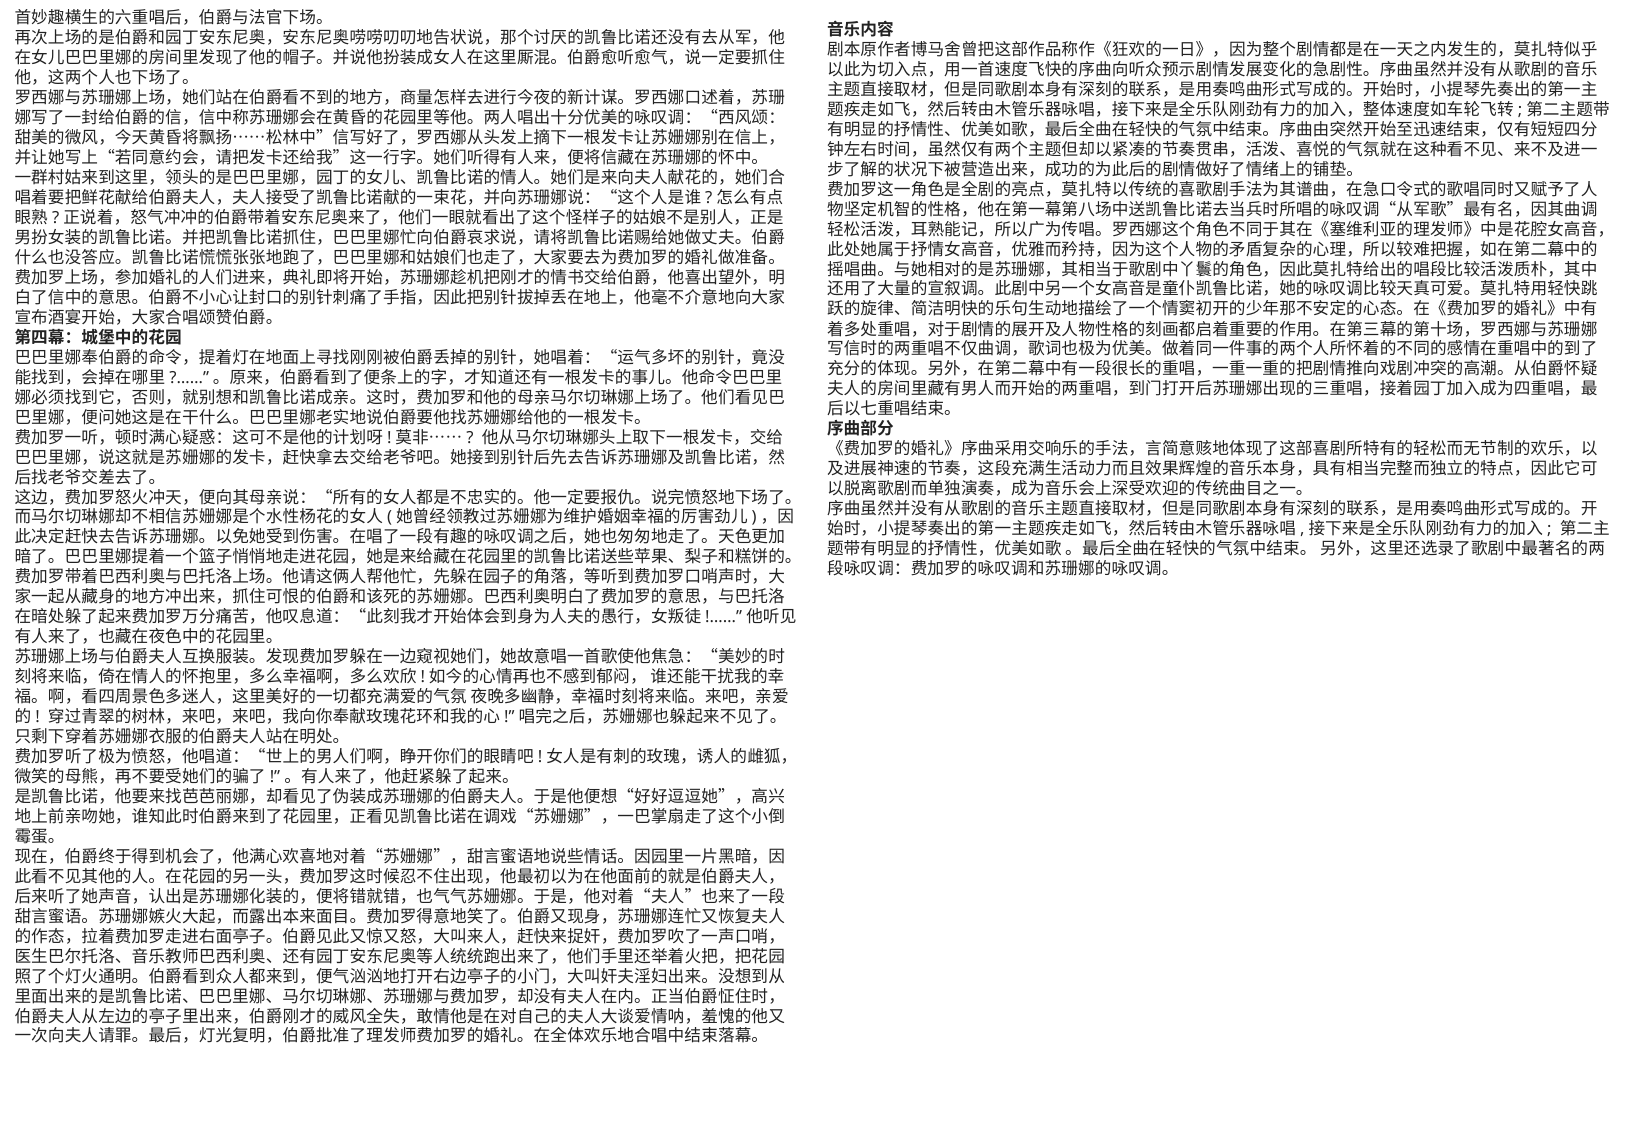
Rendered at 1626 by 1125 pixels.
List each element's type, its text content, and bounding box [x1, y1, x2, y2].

text_box 首妙趣横生的六重唱后，伯爵与法官下场。 再次上场的是伯爵和园丁安东尼奥，安东尼奥唠唠叨叨地告状说，那个讨厌的凯鲁比诺还没有去从军，他在女儿巴巴里娜的房间里发现了他的帽子。并说他扮装成女人在这里厮混。伯爵愈听愈气，说一定要抓住他，这两个人也下场了。 罗西娜与苏珊娜上场，她们站在伯爵看不到的地方，商量怎样去进行今夜的新计谋。罗西娜口述着，苏珊娜写了一封给伯爵的信，信中称苏珊娜会在黄昏的花园里等他。两人唱出十分优美的咏叹调：“西风颂：甜美的微风，今天黄昏将飘扬……松林中”信写好了，罗西娜从头发上摘下一根发卡让苏姗娜别在信上，并让她写上“若同意约会，请把发卡还给我”这一行字。她们听得有人来，便将信藏在苏珊娜的怀中。 一群村姑来到这里，领头的是巴巴里娜，园丁的女儿、凯鲁比诺的情人。她们是来向夫人献花的，她们合唱着要把鲜花献给伯爵夫人，夫人接受了凯鲁比诺献的一束花，并向苏珊娜说：“这个人是谁?怎么有点眼熟?正说着，怒气冲冲的伯爵带着安东尼奥来了，他们一眼就看出了这个怪样子的姑娘不是别人，正是男扮女装的凯鲁比诺。并把凯鲁比诺抓住，巴巴里娜忙向伯爵哀求说，请将凯鲁比诺赐给她做丈夫。伯爵什么也没答应。凯鲁比诺慌慌张张地跑了，巴巴里娜和姑娘们也走了，大家要去为费加罗的婚礼做准备。 费加罗上场，参加婚礼的人们进来，典礼即将开始，苏珊娜趁机把刚才的情书交给伯爵，他喜出望外，明白了信中的意思。伯爵不小心让封口的别针刺痛了手指，因此把别针拔掉丢在地上，他毫不介意地向大家宣布酒宴开始，大家合唱颂赞伯爵。 第四幕：城堡中的花园 巴巴里娜奉伯爵的命令，提着灯在地面上寻找刚刚被伯爵丢掉的别针，她唱着：“运气多坏的别针，竟没能找到，会掉在哪里?……”。原来，伯爵看到了便条上的字，才知道还有一根发卡的事儿。他命令巴巴里娜必须找到它，否则，就别想和凯鲁比诺成亲。这时，费加罗和他的母亲马尔切琳娜上场了。他们看见巴巴里娜，便问她这是在干什么。巴巴里娜老实地说伯爵要他找苏姗娜给他的一根发卡。 费加罗一听，顿时满心疑惑：这可不是他的计划呀!莫非……? 他从马尔切琳娜头上取下一根发卡，交给巴巴里娜，说这就是苏姗娜的发卡，赶快拿去交给老爷吧。她接到别针后先去告诉苏珊娜及凯鲁比诺，然后找老爷交差去了。 这边，费加罗怒火冲天，便向其母亲说：“所有的女人都是不忠实的。他一定要报仇。说完愤怒地下场了。而马尔切琳娜却不相信苏姗娜是个水性杨花的女人(她曾经领教过苏姗娜为维护婚姻幸福的厉害劲儿)，因此决定赶快去告诉苏珊娜。以免她受到伤害。在唱了一段有趣的咏叹调之后，她也匆匆地走了。天色更加暗了。巴巴里娜提着一个篮子悄悄地走进花园，她是来给藏在花园里的凯鲁比诺送些苹果、梨子和糕饼的。 费加罗带着巴西利奥与巴托洛上场。他请这俩人帮他忙，先躲在园子的角落，等听到费加罗口哨声时，大家一起从藏身的地方冲出来，抓住可恨的伯爵和该死的苏姗娜。巴西利奥明白了费加罗的意思，与巴托洛在暗处躲了起来费加罗万分痛苦，他叹息道：“此刻我才开始体会到身为人夫的愚行，女叛徒!……”他听见有人来了，也藏在夜色中的花园里。 苏珊娜上场与伯爵夫人互换服装。发现费加罗躲在一边窥视她们，她故意唱一首歌使他焦急：“美妙的时刻将来临，倚在情人的怀抱里，多么幸福啊，多么欢欣!如今的心情再也不感到郁闷， 谁还能干扰我的幸福。啊，看四周景色多迷人，这里美好的一切都充满爱的气氛 夜晚多幽静，幸福时刻将来临。来吧，亲爱的! 穿过青翠的树林，来吧，来吧，我向你奉献玫瑰花环和我的心!”唱完之后，苏姗娜也躲起来不见了。只剩下穿着苏姗娜衣服的伯爵夫人站在明处。 费加罗听了极为愤怒，他唱道：“世上的男人们啊，睁开你们的眼睛吧!女人是有刺的玫瑰，诱人的雌狐，微笑的母熊，再不要受她们的骗了!”。有人来了，他赶紧躲了起来。 是凯鲁比诺，他要来找芭芭丽娜，却看见了伪装成苏珊娜的伯爵夫人。于是他便想“好好逗逗她”，高兴地上前亲吻她，谁知此时伯爵来到了花园里，正看见凯鲁比诺在调戏“苏姗娜”，一巴掌扇走了这个小倒霉蛋。 现在，伯爵终于得到机会了，他满心欢喜地对着“苏姗娜”，甜言蜜语地说些情话。因园里一片黑暗，因此看不见其他的人。在花园的另一头，费加罗这时候忍不住出现，他最初以为在他面前的就是伯爵夫人，后来听了她声音，认出是苏珊娜化装的，便将错就错，也气气苏姗娜。于是，他对着“夫人”也来了一段甜言蜜语。苏珊娜嫉火大起，而露出本来面目。费加罗得意地笑了。伯爵又现身，苏珊娜连忙又恢复夫人的作态，拉着费加罗走进右面亭子。伯爵见此又惊又怒，大叫来人，赶快来捉奸，费加罗吹了一声口哨，医生巴尔托洛、音乐教师巴西利奥、还有园丁安东尼奥等人统统跑出来了，他们手里还举着火把，把花园照了个灯火通明。伯爵看到众人都来到，便气汹汹地打开右边亭子的小门，大叫奸夫淫妇出来。没想到从里面出来的是凯鲁比诺、巴巴里娜、马尔切琳娜、苏珊娜与费加罗，却没有夫人在内。正当伯爵怔住时，伯爵夫人从左边的亭子里出来，伯爵刚才的威风全失，敢情他是在对自己的夫人大谈爱情呐，羞愧的他又一次向夫人请罪。最后，灯光复明，伯爵批准了理发师费加罗的婚礼。在全体欢乐地合唱中结束落幕。 [0, 0, 813, 1073]
text_box 音乐内容 剧本原作者博马舍曾把这部作品称作《狂欢的一日》，因为整个剧情都是在一天之内发生的，莫扎特似乎以此为切入点，用一首速度飞快的序曲向听众预示剧情发展变化的急剧性。序曲虽然并没有从歌剧的音乐主题直接取材，但是同歌剧本身有深刻的联系，是用奏鸣曲形式写成的。开始时，小提琴先奏出的第一主题疾走如飞，然后转由木管乐器咏唱，接下来是全乐队刚劲有力的加入，整体速度如车轮飞转;第二主题带有明显的抒情性、优美如歌，最后全曲在轻快的气氛中结束。序曲由突然开始至迅速结束，仅有短短四分钟左右时间，虽然仅有两个主题但却以紧凑的节奏贯串，活泼、喜悦的气氛就在这种看不见、来不及进一步了解的状况下被营造出来，成功的为此后的剧情做好了情绪上的铺垫。 费加罗这一角色是全剧的亮点，莫扎特以传统的喜歌剧手法为其谱曲，在急口令式的歌唱同时又赋予了人物坚定机智的性格，他在第一幕第八场中送凯鲁比诺去当兵时所唱的咏叹调“从军歌”最有名，因其曲调轻松活泼，耳熟能记，所以广为传唱。罗西娜这个角色不同于其在《塞维利亚的理发师》中是花腔女高音，此处她属于抒情女高音，优雅而矜持，因为这个人物的矛盾复杂的心理，所以较难把握，如在第二幕中的摇唱曲。与她相对的是苏珊娜，其相当于歌剧中丫鬟的角色，因此莫扎特给出的唱段比较活泼质朴，其中还用了大量的宣叙调。此剧中另一个女高音是童仆凯鲁比诺，她的咏叹调比较天真可爱。莫扎特用轻快跳跃的旋律、简洁明快的乐句生动地描绘了一个情窦初开的少年那不安定的心态。在《费加罗的婚礼》中有着多处重唱，对于剧情的展开及人物性格的刻画都启着重要的作用。在第三幕的第十场，罗西娜与苏珊娜写信时的两重唱不仅曲调，歌词也极为优美。做着同一件事的两个人所怀着的不同的感情在重唱中的到了充分的体现。另外，在第二幕中有一段很长的重唱，一重一重的把剧情推向戏剧冲突的高潮。从伯爵怀疑夫人的房间里藏有男人而开始的两重唱，到门打开后苏珊娜出现的三重唱，接着园丁加入成为四重唱，最后以七重唱结束。 序曲部分 《费加罗的婚礼》序曲采用交响乐的手法，言简意赅地体现了这部喜剧所特有的轻松而无节制的欢乐，以及进展神速的节奏，这段充满生活动力而且效果辉煌的音乐本身，具有相当完整而独立的特点，因此它可以脱离歌剧而单独演奏，成为音乐会上深受欢迎的传统曲目之一。 序曲虽然并没有从歌剧的音乐主题直接取材，但是同歌剧本身有深刻的联系，是用奏鸣曲形式写成的。开始时，小提琴奏出的第一主题疾走如飞，然后转由木管乐器咏唱,接下来是全乐队刚劲有力的加入; 第二主题带有明显的抒情性，优美如歌 。最后全曲在轻快的气氛中结束。 另外，这里还选录了歌剧中最著名的两段咏叹调：费加罗的咏叹调和苏珊娜的咏叹调。 [812, 11, 1625, 586]
